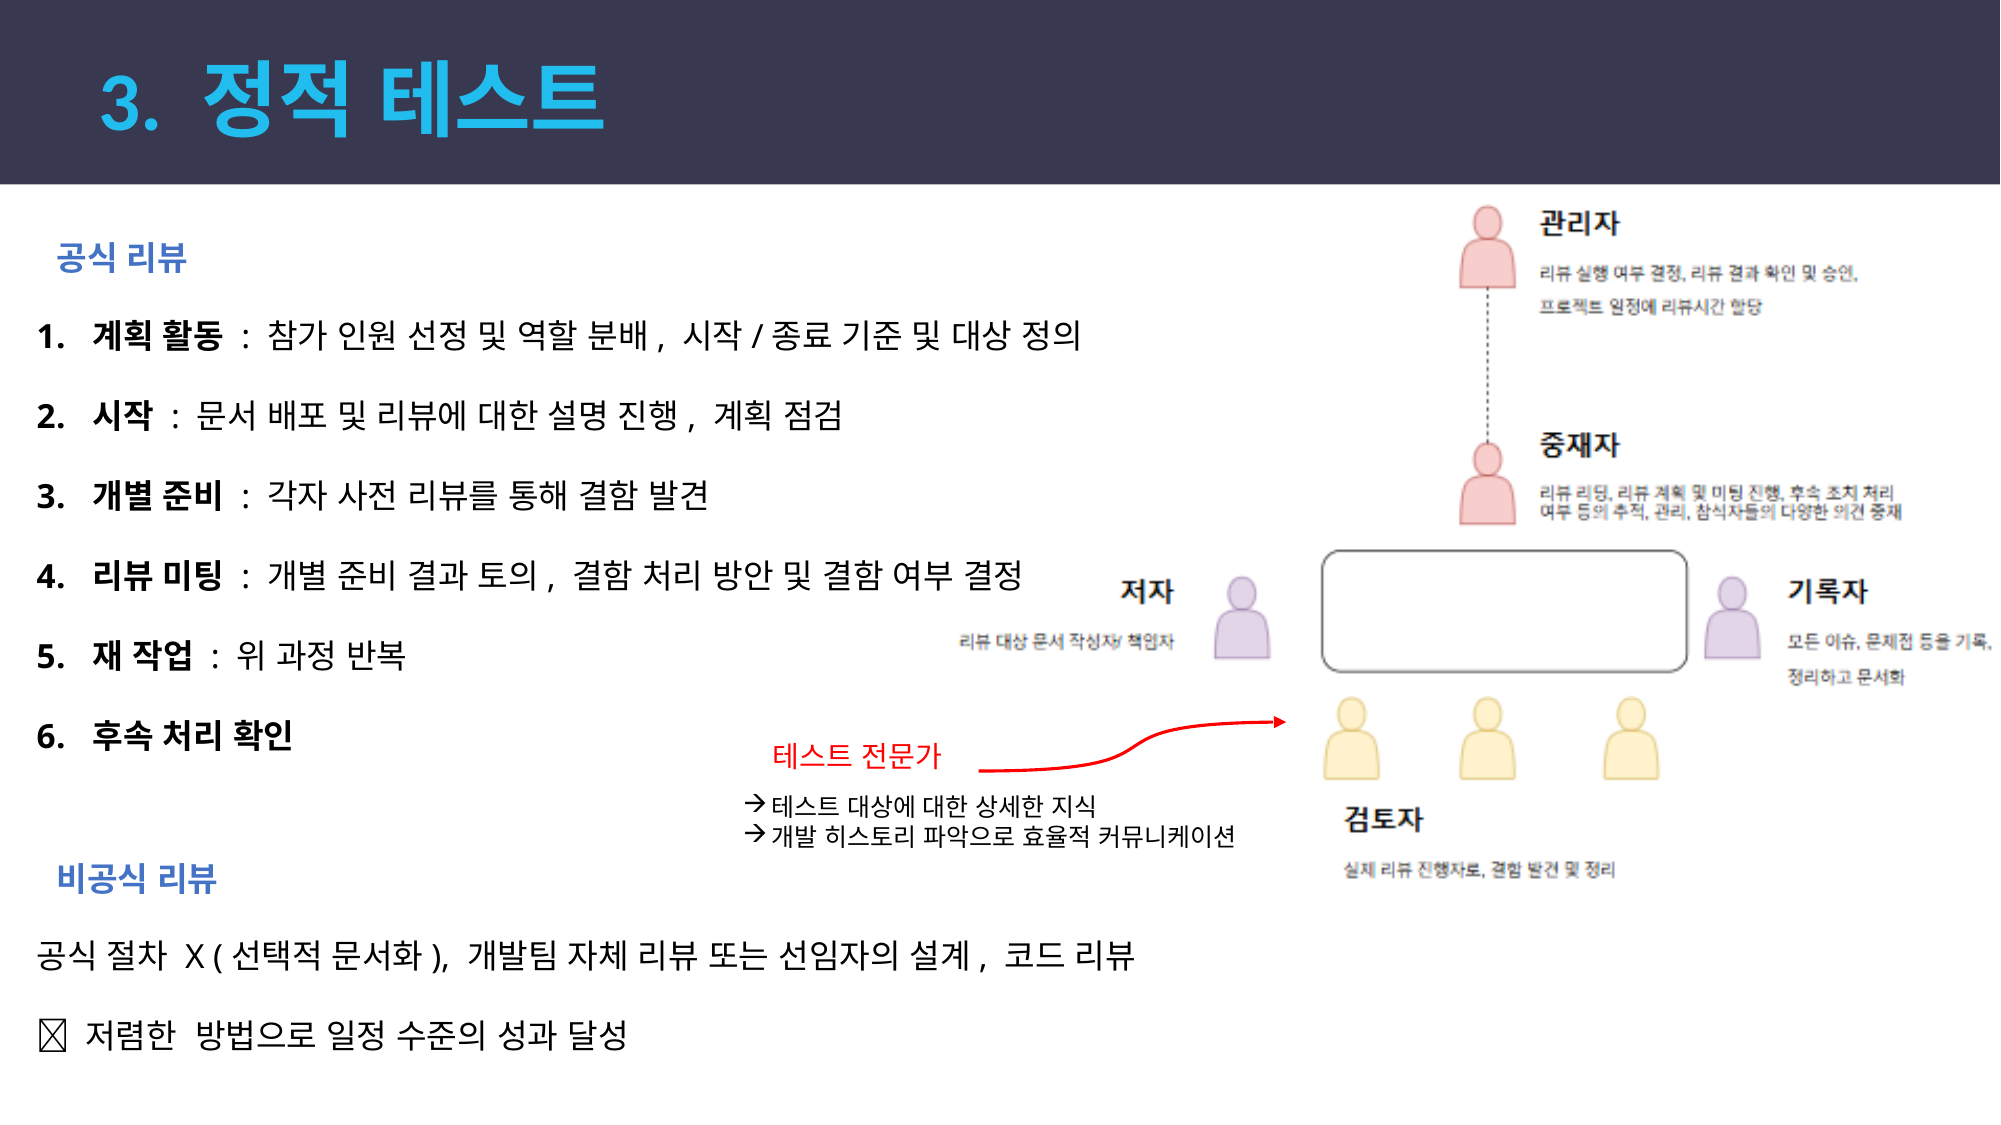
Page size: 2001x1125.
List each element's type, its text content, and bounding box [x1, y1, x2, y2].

text_box 테스트 전문가 [757, 731, 905, 782]
text_box 공식 리뷰 [41, 229, 905, 285]
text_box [978, 722, 1287, 771]
text_box 3. 정적 테스트 [79, 58, 608, 149]
text_box 공식 절차 X (선택적 문서화), 개발팀 자체 리뷰 또는 선임자의 설계, 코드 리뷰  저렴한 방법으로 일정 수준의 성과 달성 [21, 928, 1366, 1063]
text_box 비공식 리뷰 [41, 850, 905, 906]
text_box 테스트 대상에 대한 상세한 지식 개발 히스토리 파악으로 효율적 커뮤니케이션 [728, 783, 905, 850]
picture [905, 203, 1998, 906]
text_box 계획 활동 : 참가 인원 선정 및 역할 분배, 시작/종료 기준 및 대상 정의 시작 : 문서 배포 및 리뷰에 대한 설명 진행, 계획 점검 개별 준비 : 각자 사전 리뷰를 통해 결함 발견 리뷰 미팅 : 개별 준비 결과 토의, 결함 처리 방안 및 결함 여부 결정 재 작업 : 위 과정 반복 후속 처리 확인 [21, 308, 905, 762]
